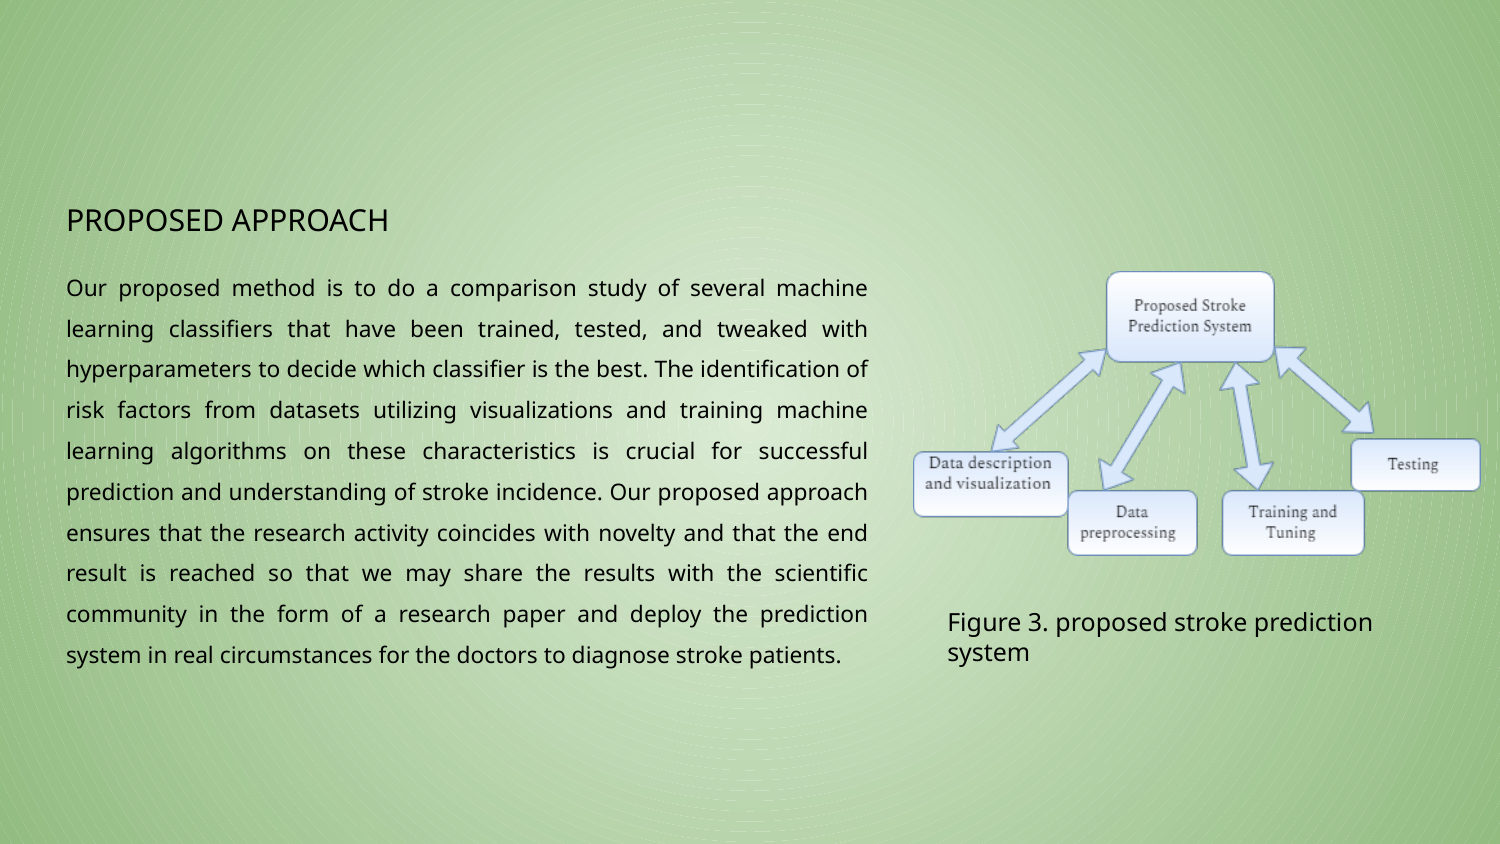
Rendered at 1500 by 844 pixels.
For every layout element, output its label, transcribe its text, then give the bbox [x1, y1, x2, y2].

text_box Figure 3. proposed stroke prediction system [932, 591, 1470, 682]
picture [912, 271, 1481, 557]
list PROPOSED APPROACH Our proposed method is to do a comparison study of several machine learning classifiers that have been trained, tested, and tweaked with hyperparameters to decide which classifier is the best. The identification of risk factors from datasets utilizing visualizations and training machine learning algorithms on these characteristics is crucial for successful prediction and understanding of stroke incidence. Our proposed approach ensures that the research activity coincides with novelty and that the end result is reached so that we may share the results with the scientific community in the form of a research paper and deploy the prediction system in real circumstances for the doctors to diagnose stroke patients. [51, 180, 883, 750]
